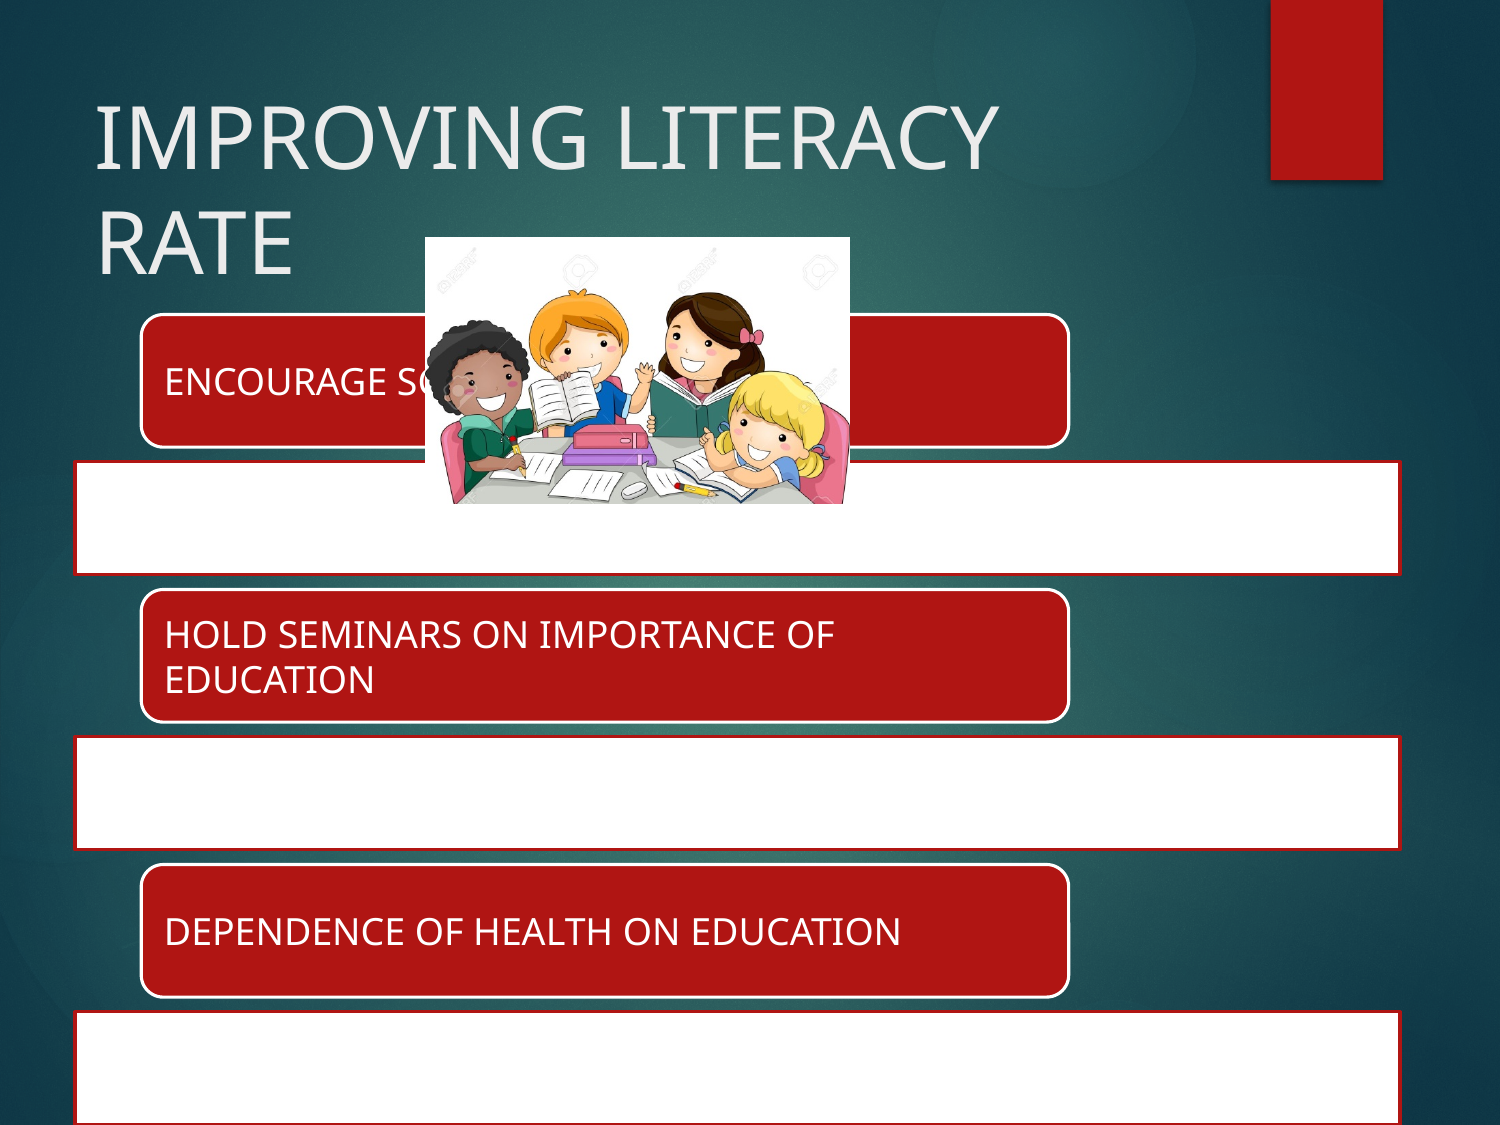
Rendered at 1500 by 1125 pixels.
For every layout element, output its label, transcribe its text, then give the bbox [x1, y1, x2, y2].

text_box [74, 299, 1401, 1125]
picture [424, 237, 851, 505]
title IMPROVING LITERACY RATE [79, 74, 1237, 298]
